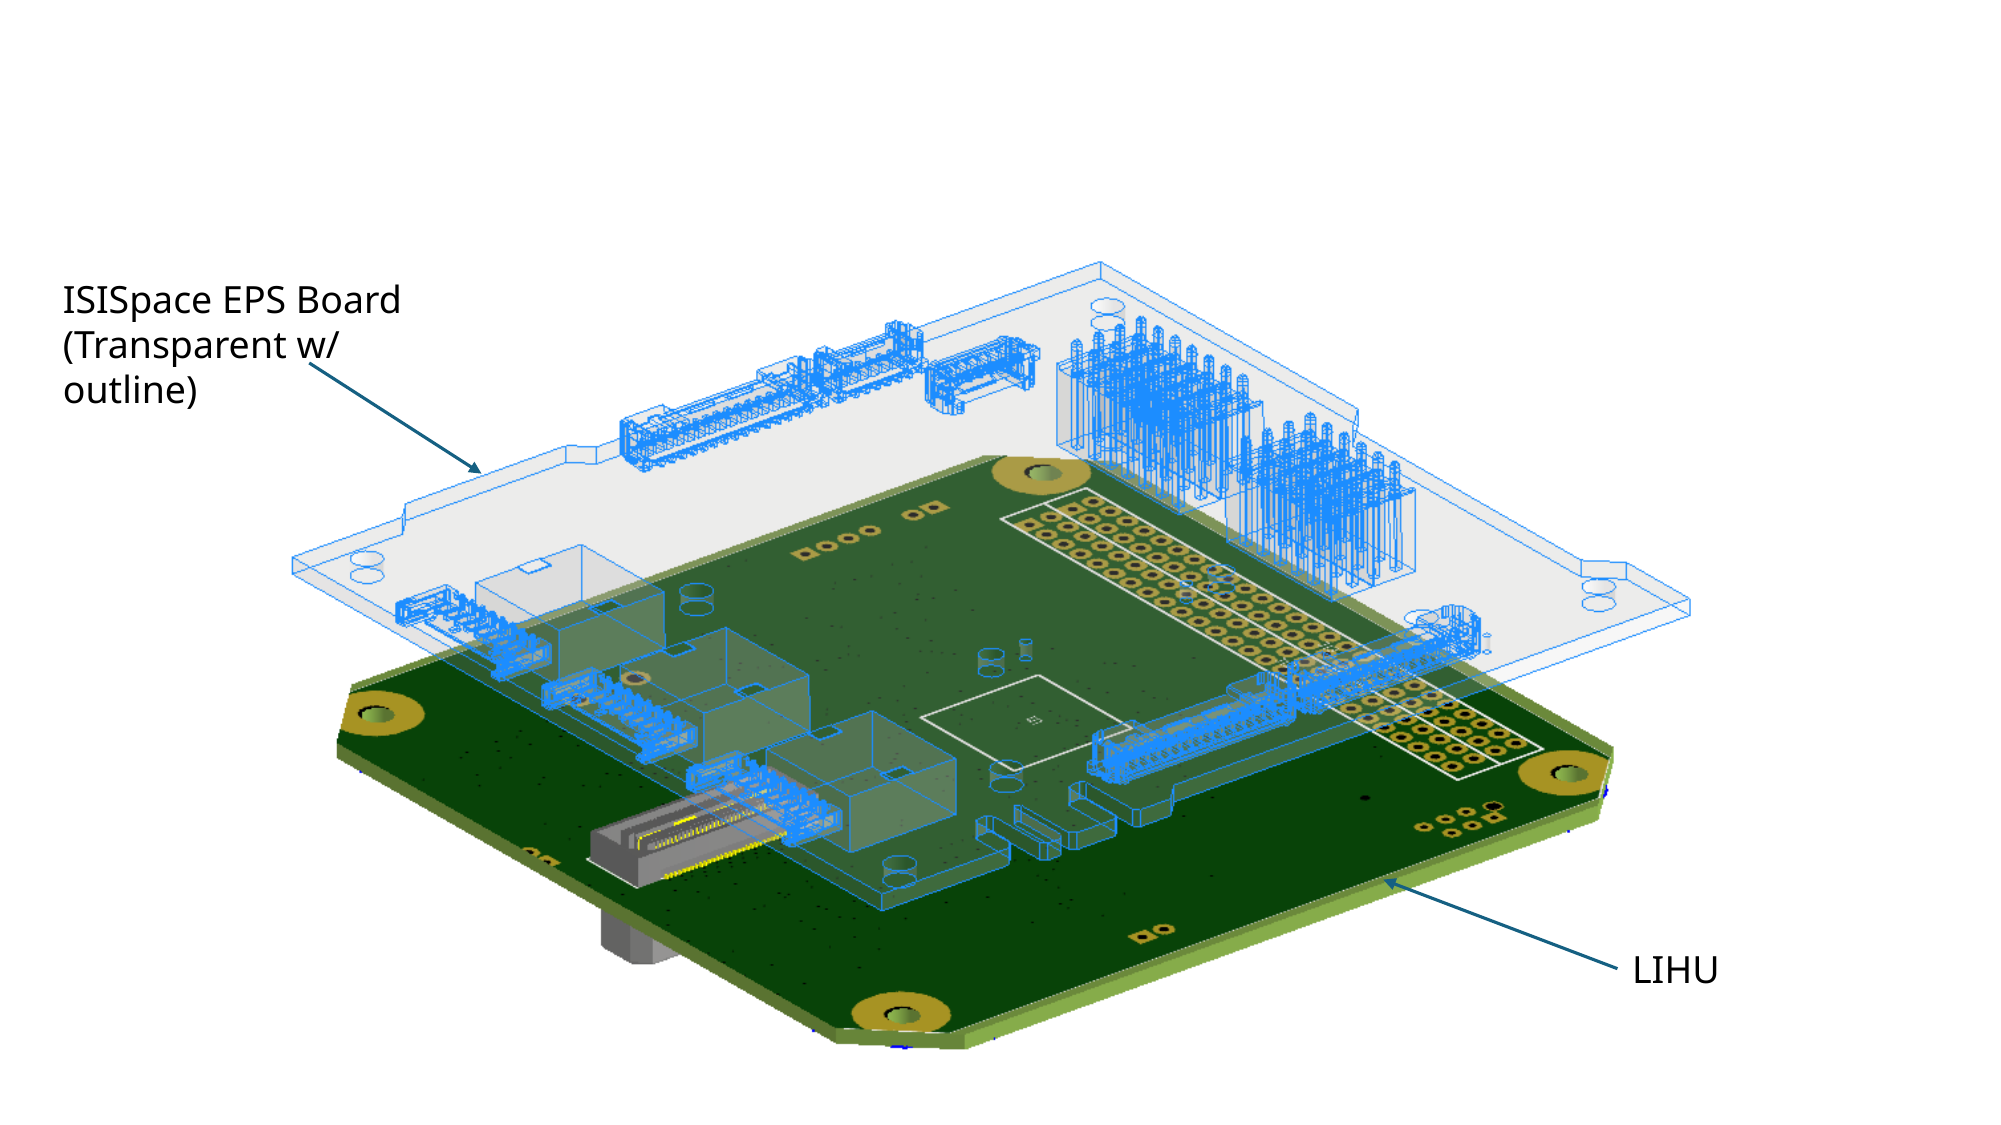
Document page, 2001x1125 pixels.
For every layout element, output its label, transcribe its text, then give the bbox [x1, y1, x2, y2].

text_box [1382, 879, 1621, 970]
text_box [308, 362, 482, 475]
picture [267, 223, 1733, 1092]
text_box ISISpace EPS Board (Transparent w/ outline) [48, 268, 267, 418]
